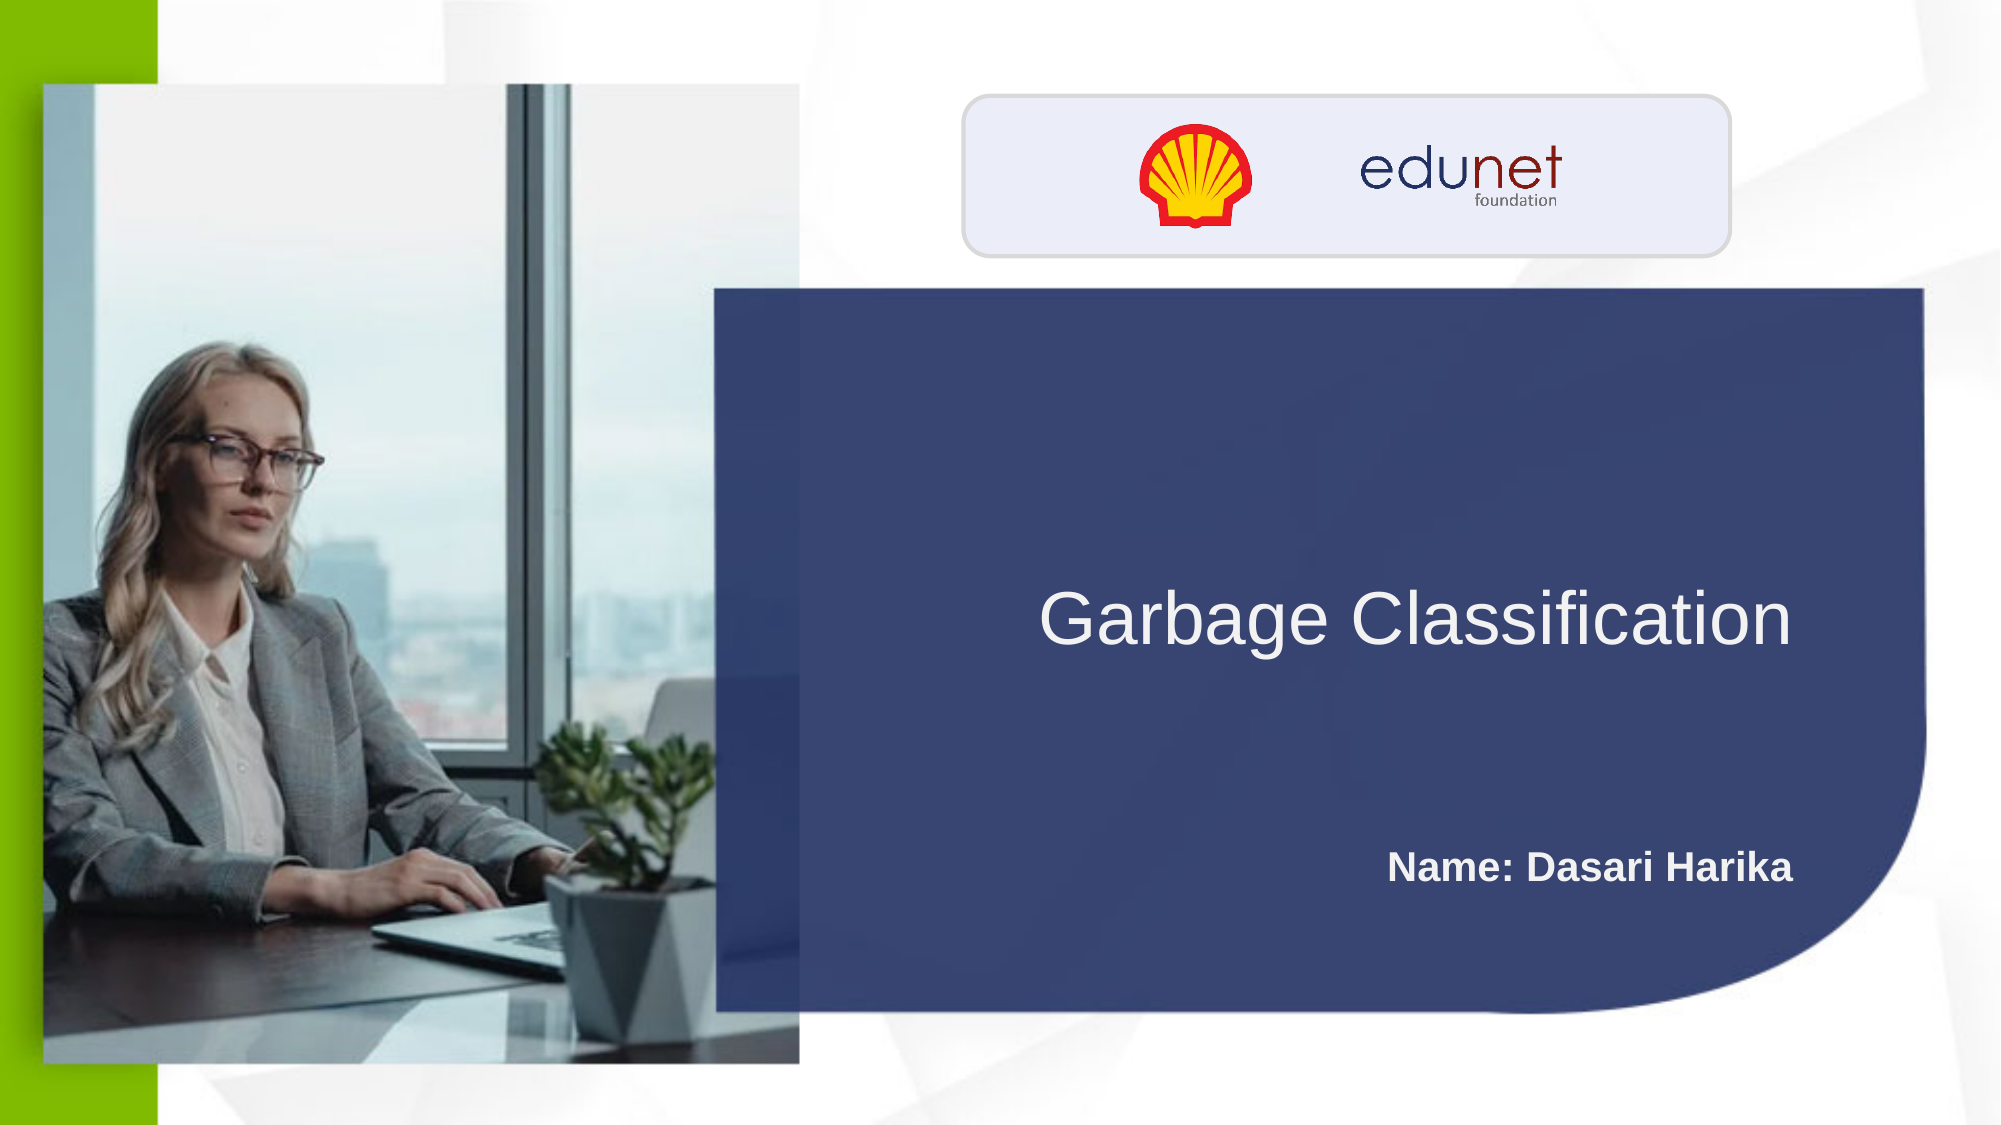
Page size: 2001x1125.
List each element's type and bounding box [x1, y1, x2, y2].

text_box [1130, 121, 1564, 231]
picture [0, 0, 2000, 1125]
